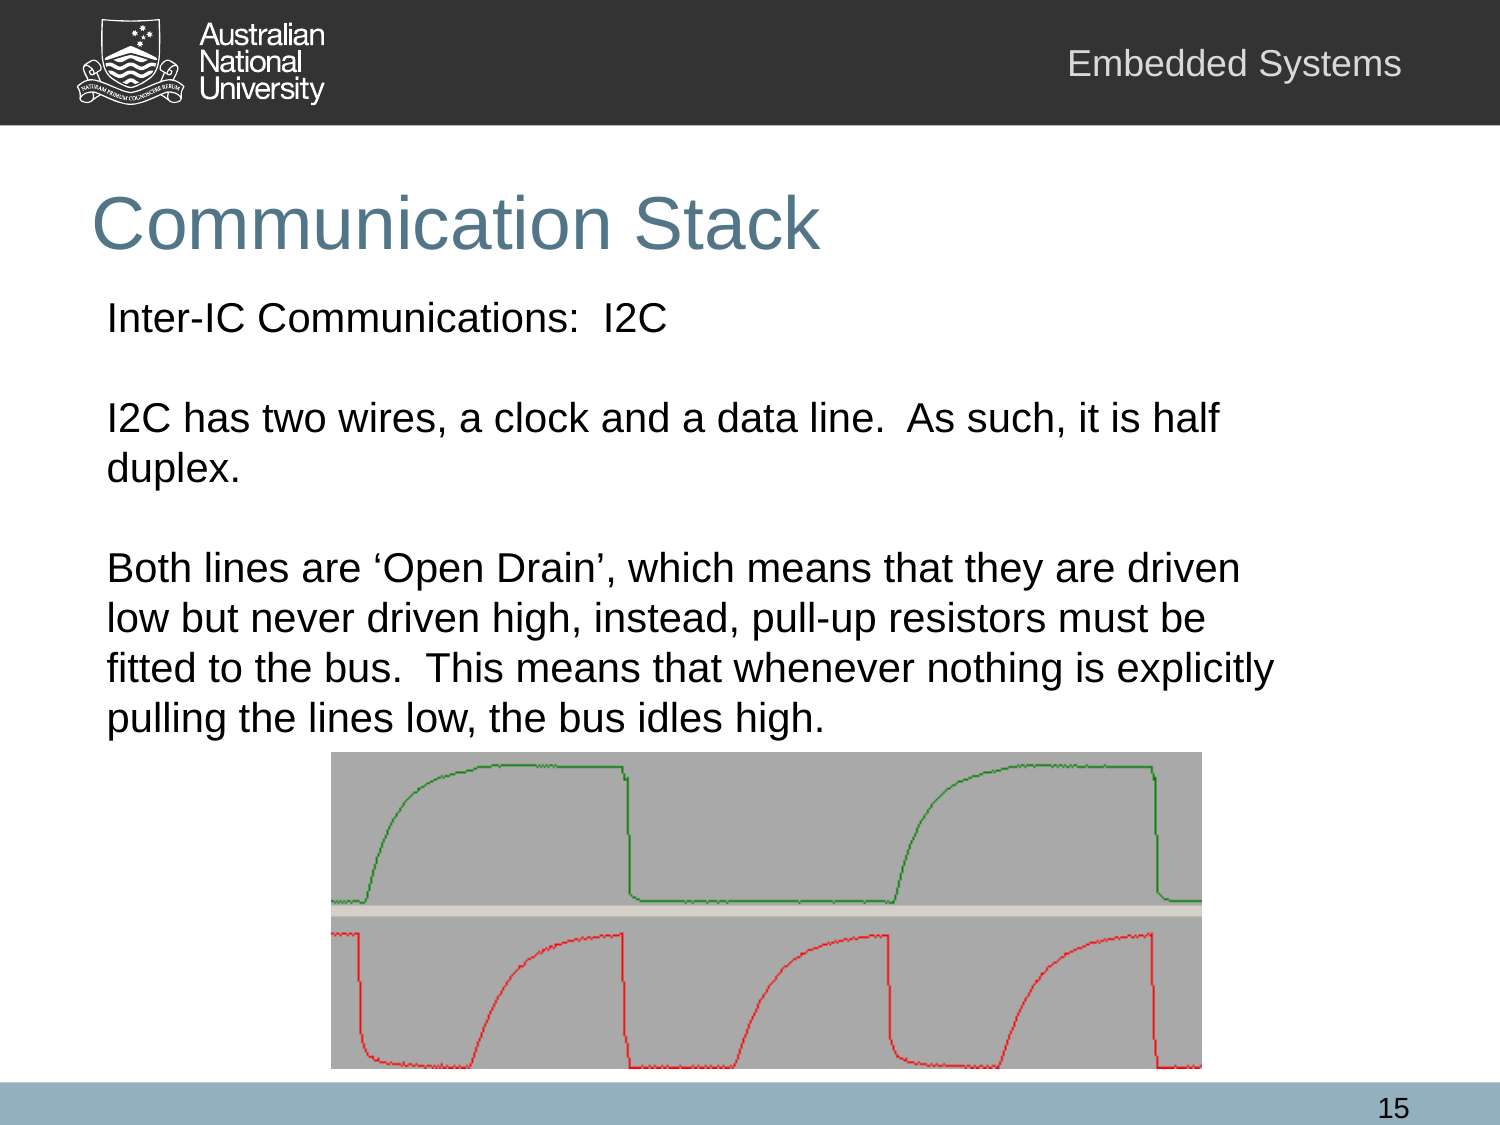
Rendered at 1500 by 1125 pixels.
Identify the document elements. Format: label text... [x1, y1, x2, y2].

picture [331, 752, 1202, 1069]
text_box Inter-IC Communications: I2C I2C has two wires, a clock and a data line. As such, it is half duplex. Both lines are ‘Open Drain’, which means that they are driven low but never driven high, instead, pull-up resistors must be fitted to the bus. This means that whenever nothing is explicitly pulling the lines low, the bus idles high. [91, 282, 1303, 748]
title Communication Stack [76, 125, 1428, 314]
slide_number 15 [1328, 1082, 1426, 1118]
